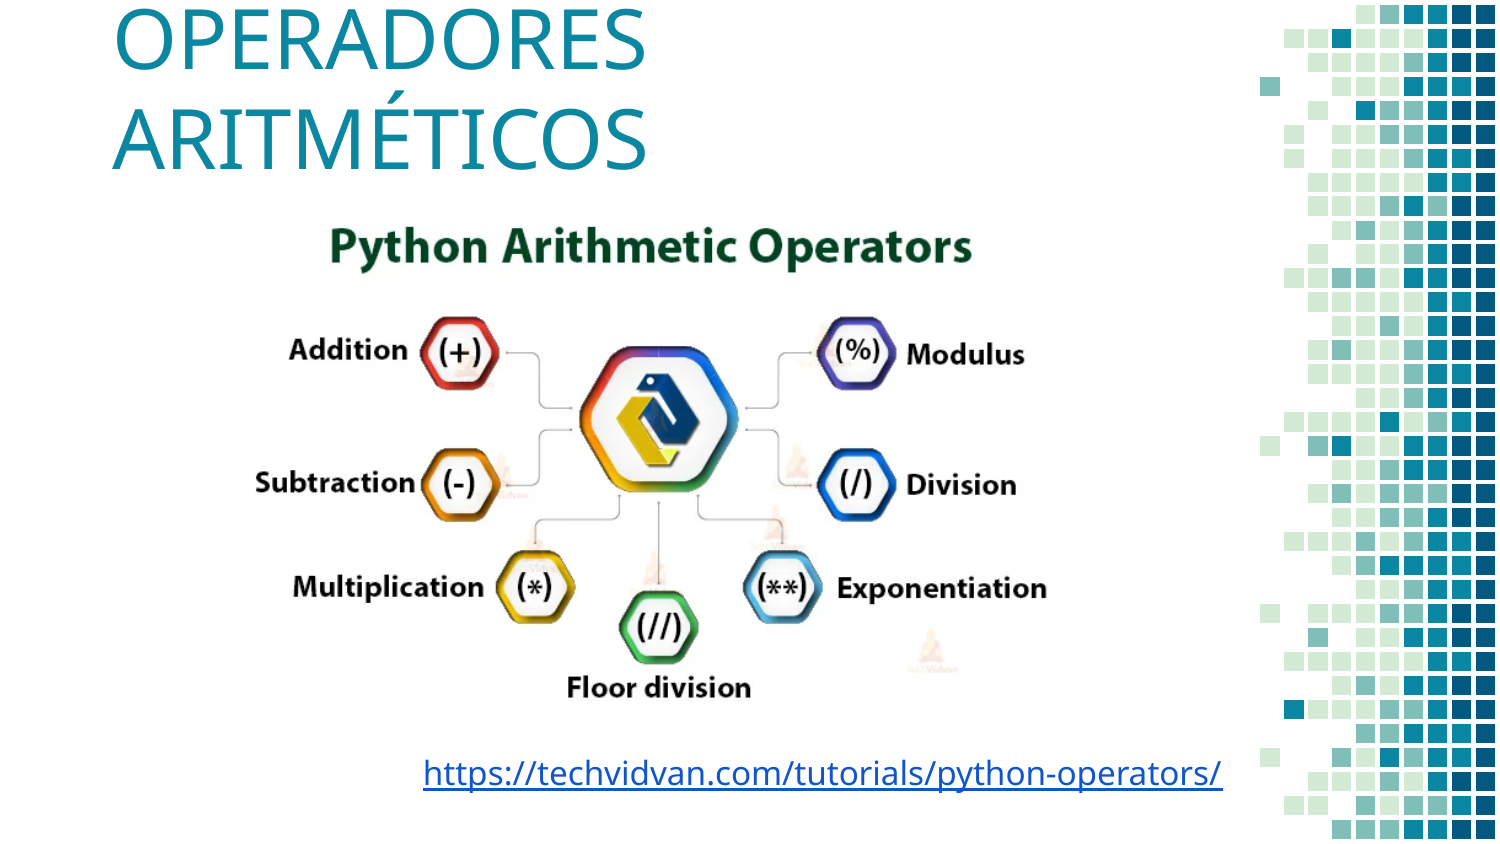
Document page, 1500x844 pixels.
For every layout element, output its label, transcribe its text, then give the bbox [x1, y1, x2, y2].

title OPERADORES ARITMÉTICOS [97, 60, 1207, 201]
picture [228, 200, 1076, 722]
text_box https://techvidvan.com/tutorials/python-operators/ [407, 737, 1280, 813]
